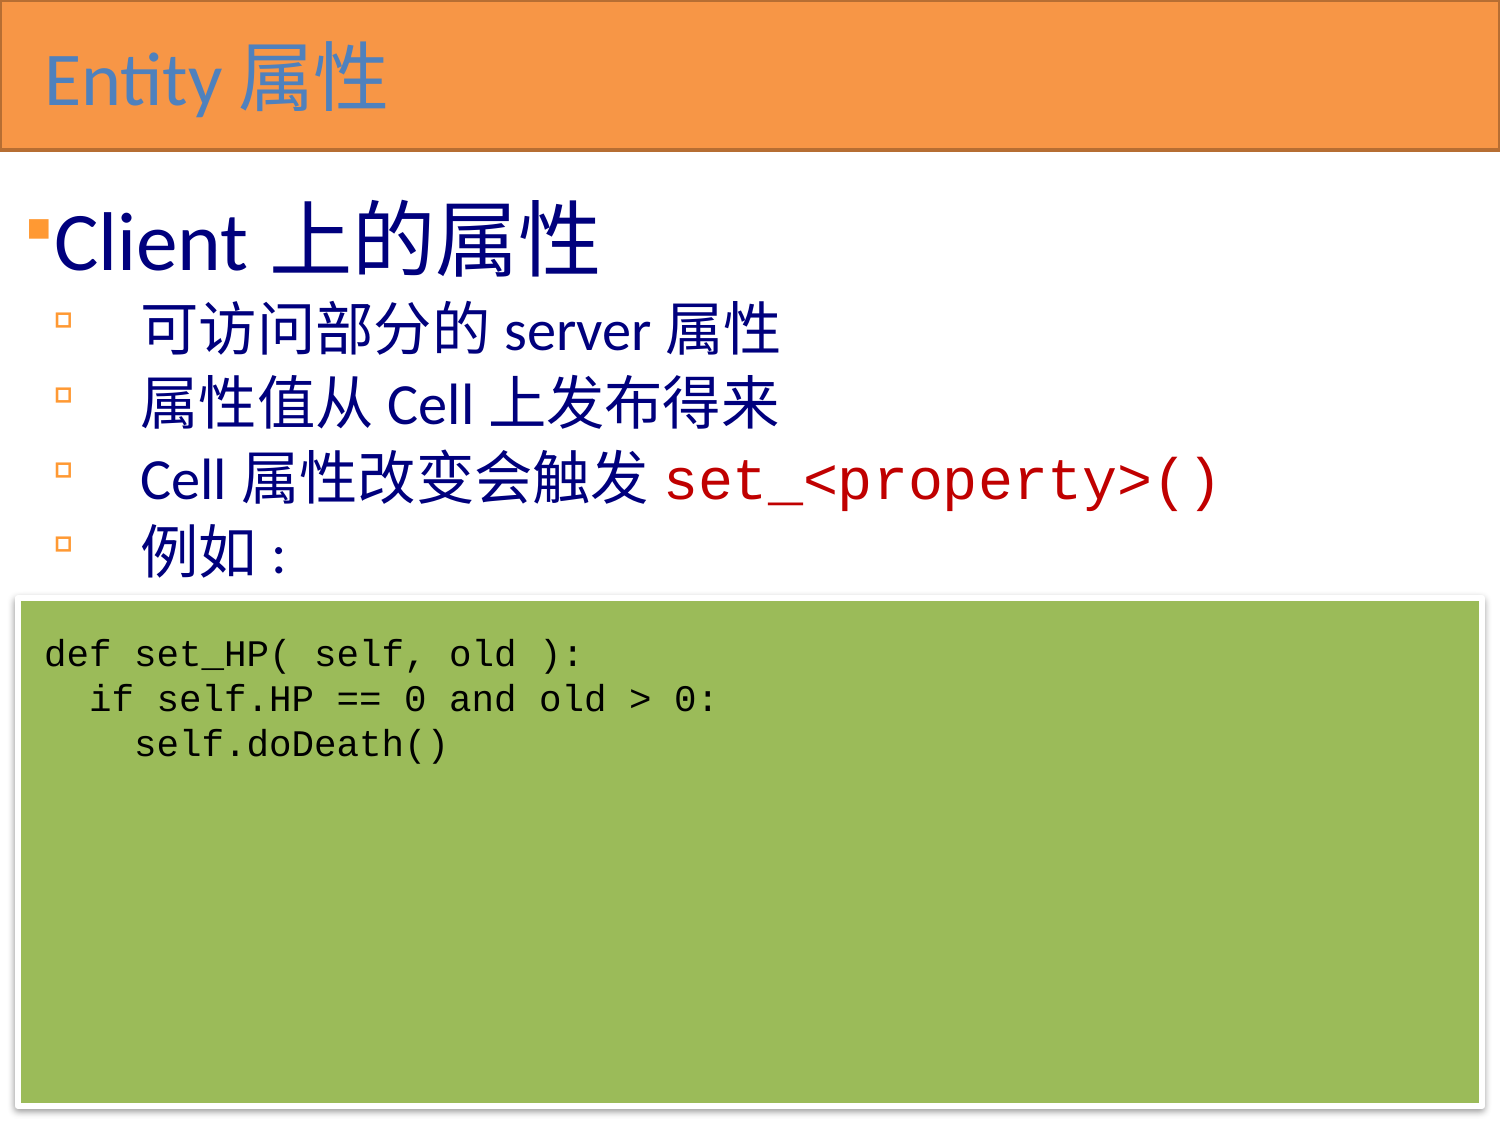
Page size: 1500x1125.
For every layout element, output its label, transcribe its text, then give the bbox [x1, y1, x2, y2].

text_box Client上的属性 可访问部分的server属性 属性值从Cell上发布得来 Cell属性改变会触发set_<property>() 例如: [14, 196, 1500, 1106]
text_box [0, 0, 1500, 152]
title Entity属性 [29, 21, 1483, 129]
text_box def set_HP( self, old ): if self.HP == 0 and old > 0: self.doDeath()‏ [29, 621, 1459, 817]
text_box [15, 595, 1485, 1109]
